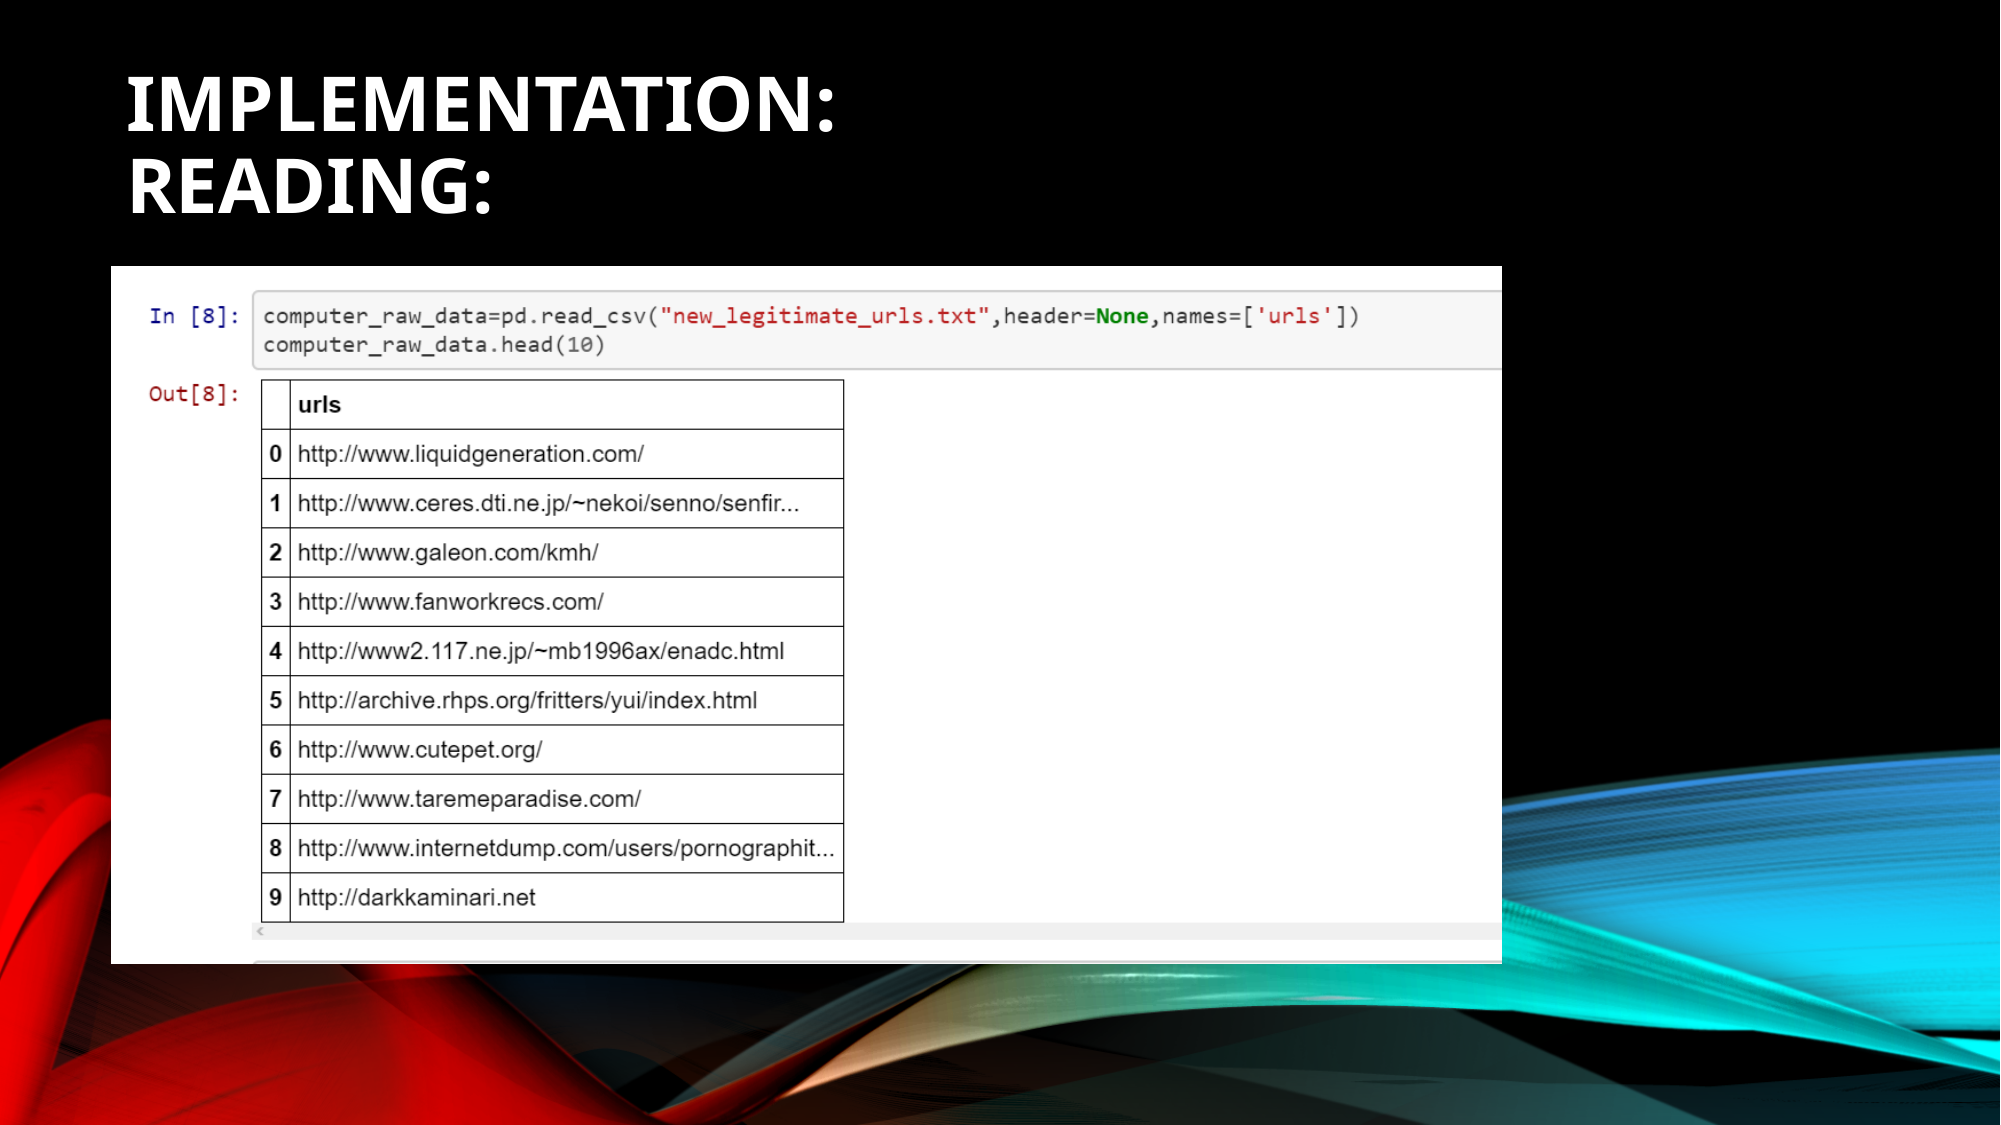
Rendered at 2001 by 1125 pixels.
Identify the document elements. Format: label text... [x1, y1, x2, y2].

title IMPLEMENTATION: READING: [111, 56, 1522, 238]
picture [0, 265, 2000, 1125]
